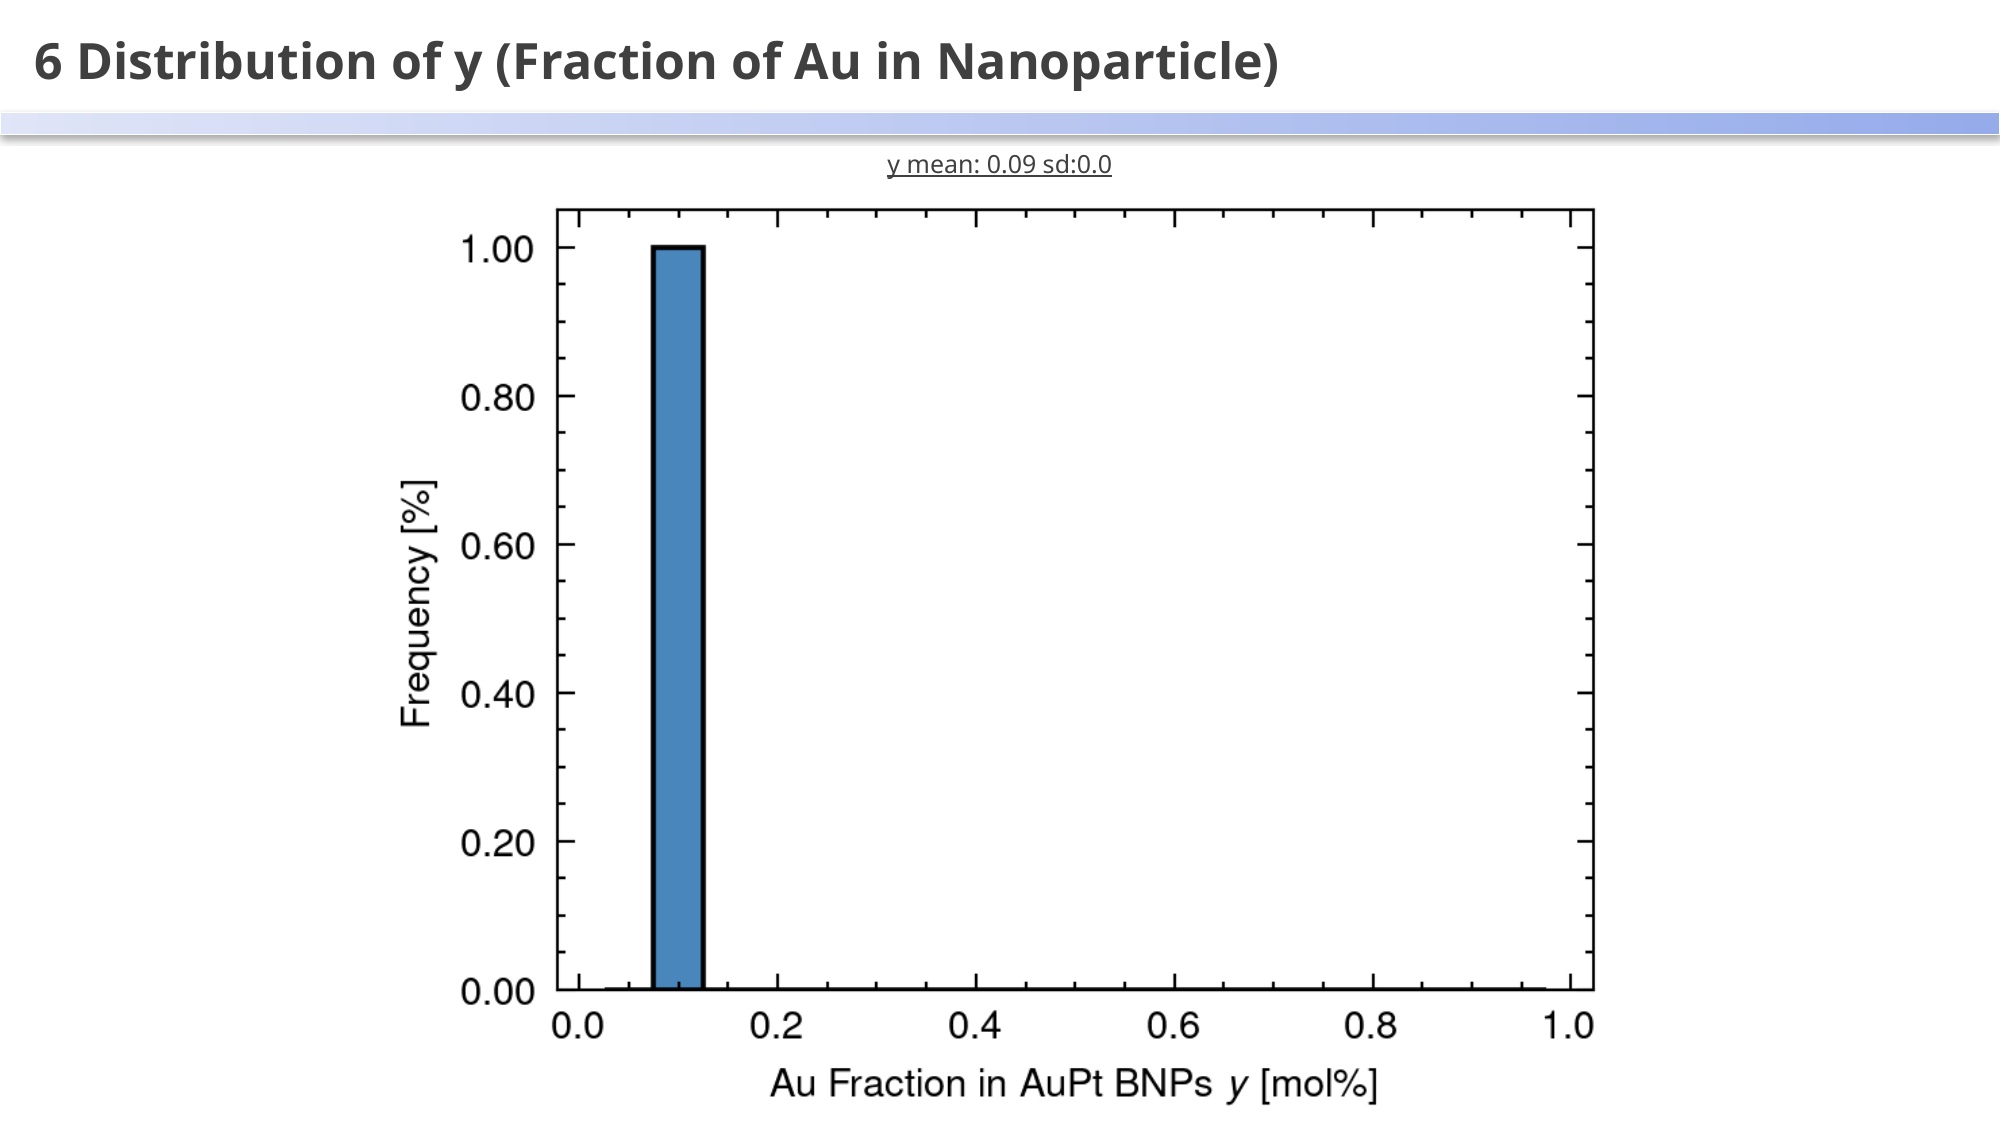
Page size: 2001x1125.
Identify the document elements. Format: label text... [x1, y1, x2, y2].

text_box 6 Distribution of y (Fraction of Au in Nanoparticle) [20, 22, 1920, 98]
text_box y mean: 0.09 sd:0.0 [0, 140, 2000, 186]
picture [382, 190, 1618, 1125]
text_box [0, 112, 2000, 136]
